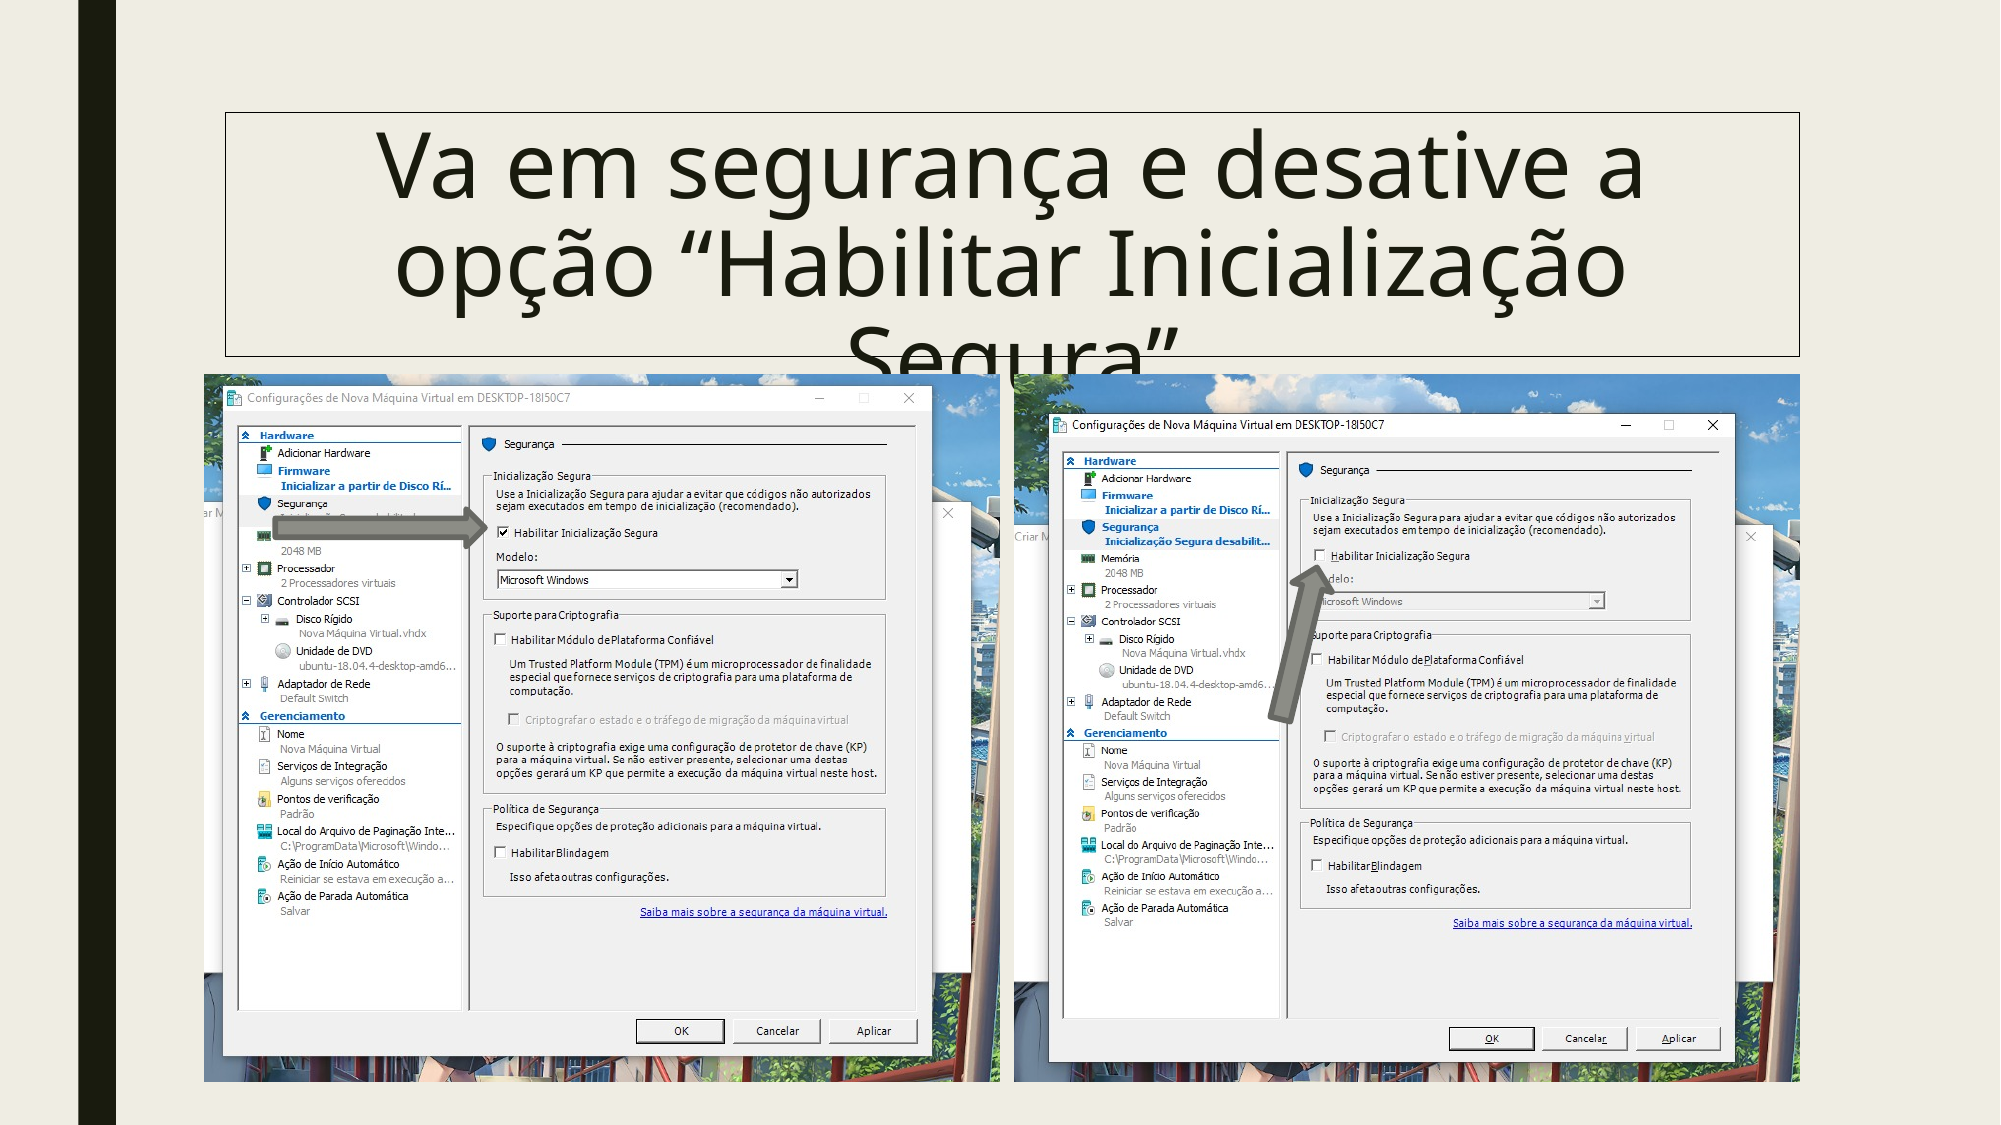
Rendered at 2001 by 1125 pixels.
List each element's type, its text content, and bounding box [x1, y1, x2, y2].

title Va em segurança e desative a opção “Habilitar Inicialização Segura” [225, 112, 1800, 357]
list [1014, 374, 1800, 1082]
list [204, 374, 1000, 1082]
